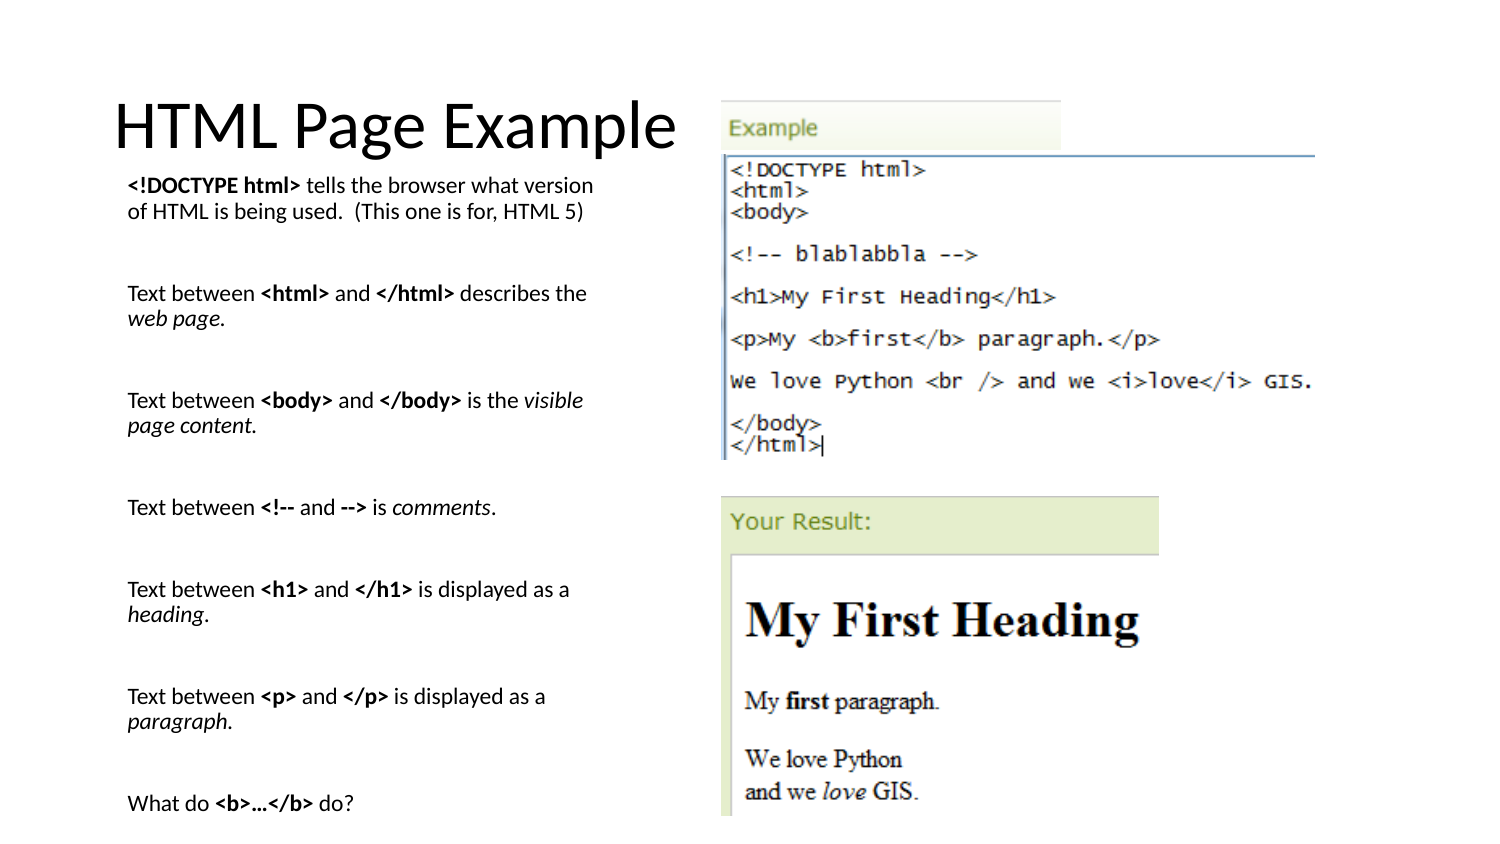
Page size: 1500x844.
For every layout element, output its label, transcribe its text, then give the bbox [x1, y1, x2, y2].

picture [721, 98, 1061, 150]
picture [721, 153, 1315, 460]
title HTML Page Example [103, 44, 1397, 208]
list <!DOCTYPE html> tells the browser what version of HTML is being used. (This one is for, HTML 5) Text between <html> and </html> describes the web page. Text between <body> and </body> is the visible page content. Text between <!-- and --> is comments. Text between <h1> and </h1> is displayed as a heading. Text between <p> and </p> is displayed as a paragraph. What do <b>…</b> do? [93, 168, 609, 834]
picture [721, 496, 1159, 816]
